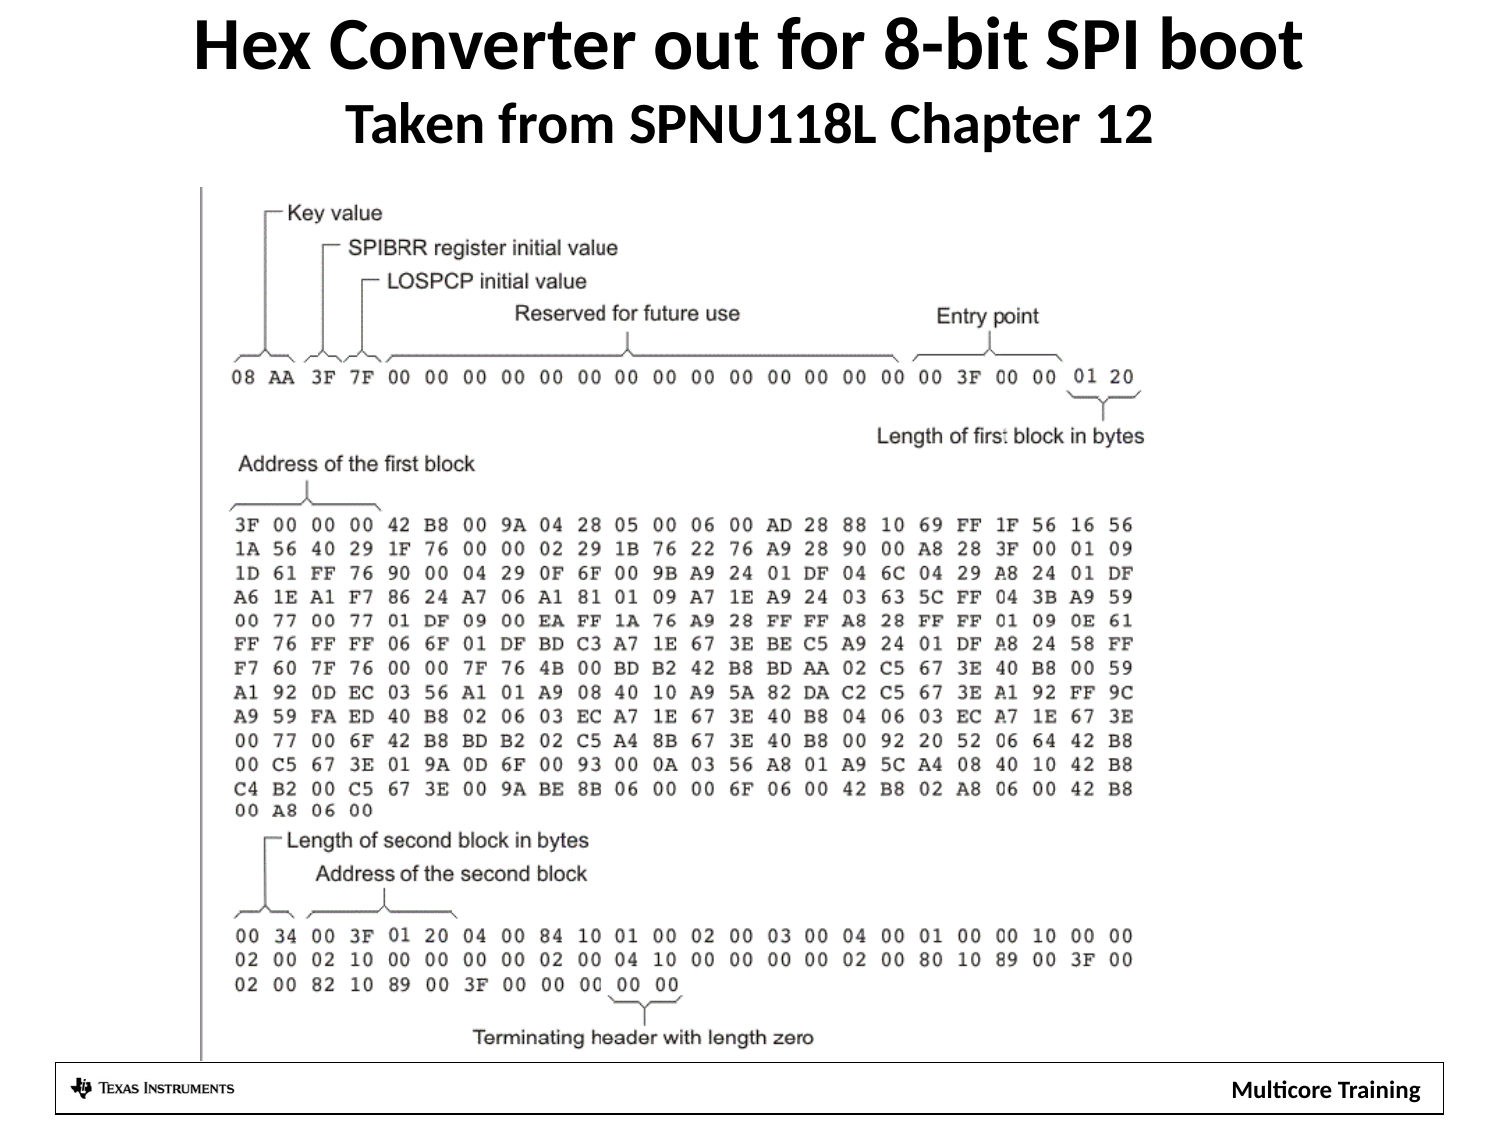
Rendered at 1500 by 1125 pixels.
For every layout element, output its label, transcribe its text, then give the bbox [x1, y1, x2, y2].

picture [199, 187, 1198, 1061]
picture [59, 1066, 245, 1110]
title Hex Converter out for 8-bit SPI boot Taken from SPNU118L Chapter 12 [74, 12, 1426, 138]
